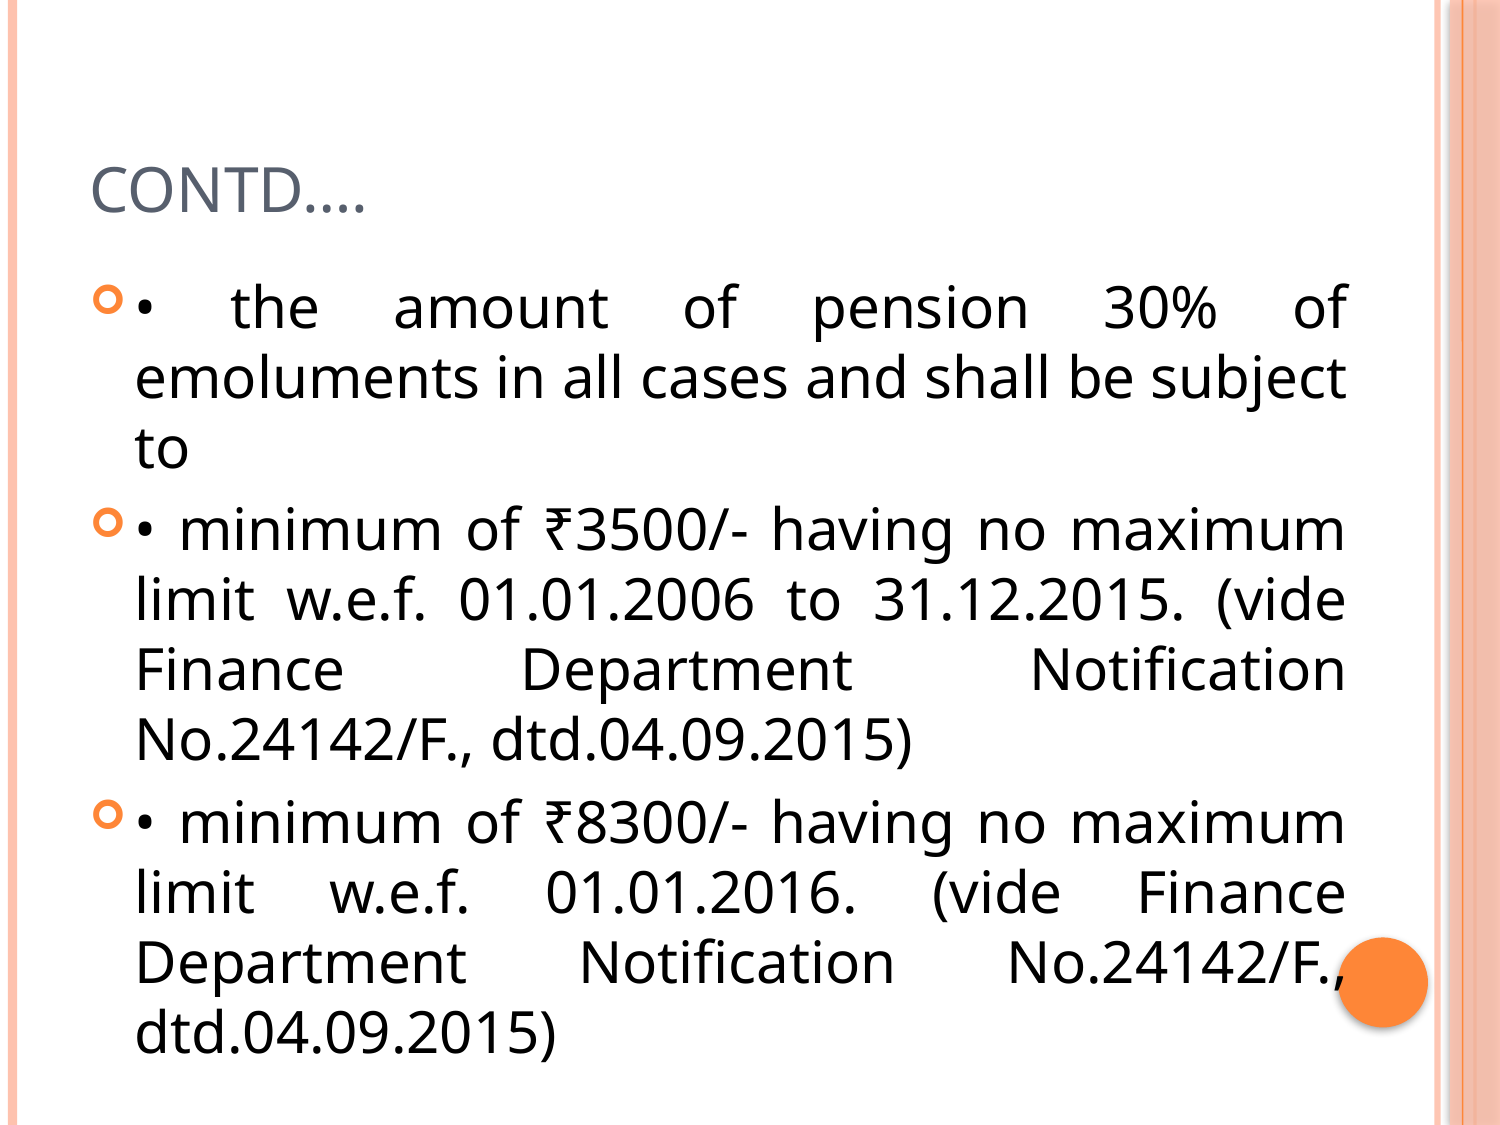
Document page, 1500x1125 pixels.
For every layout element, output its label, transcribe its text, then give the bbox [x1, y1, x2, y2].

title Contd…. [75, 45, 1300, 233]
list • the amount of pension 30% of emoluments in all cases and shall be subject to • minimum of ₹3500/- having no maximum limit w.e.f. 01.01.2006 to 31.12.2015. (vide Finance Department Notification No.24142/F., dtd.04.09.2015) • minimum of ₹8300/- having no maximum limit w.e.f. 01.01.2016. (vide Finance Department Notification No.24142/F., dtd.04.09.2015) [75, 262, 1363, 1062]
